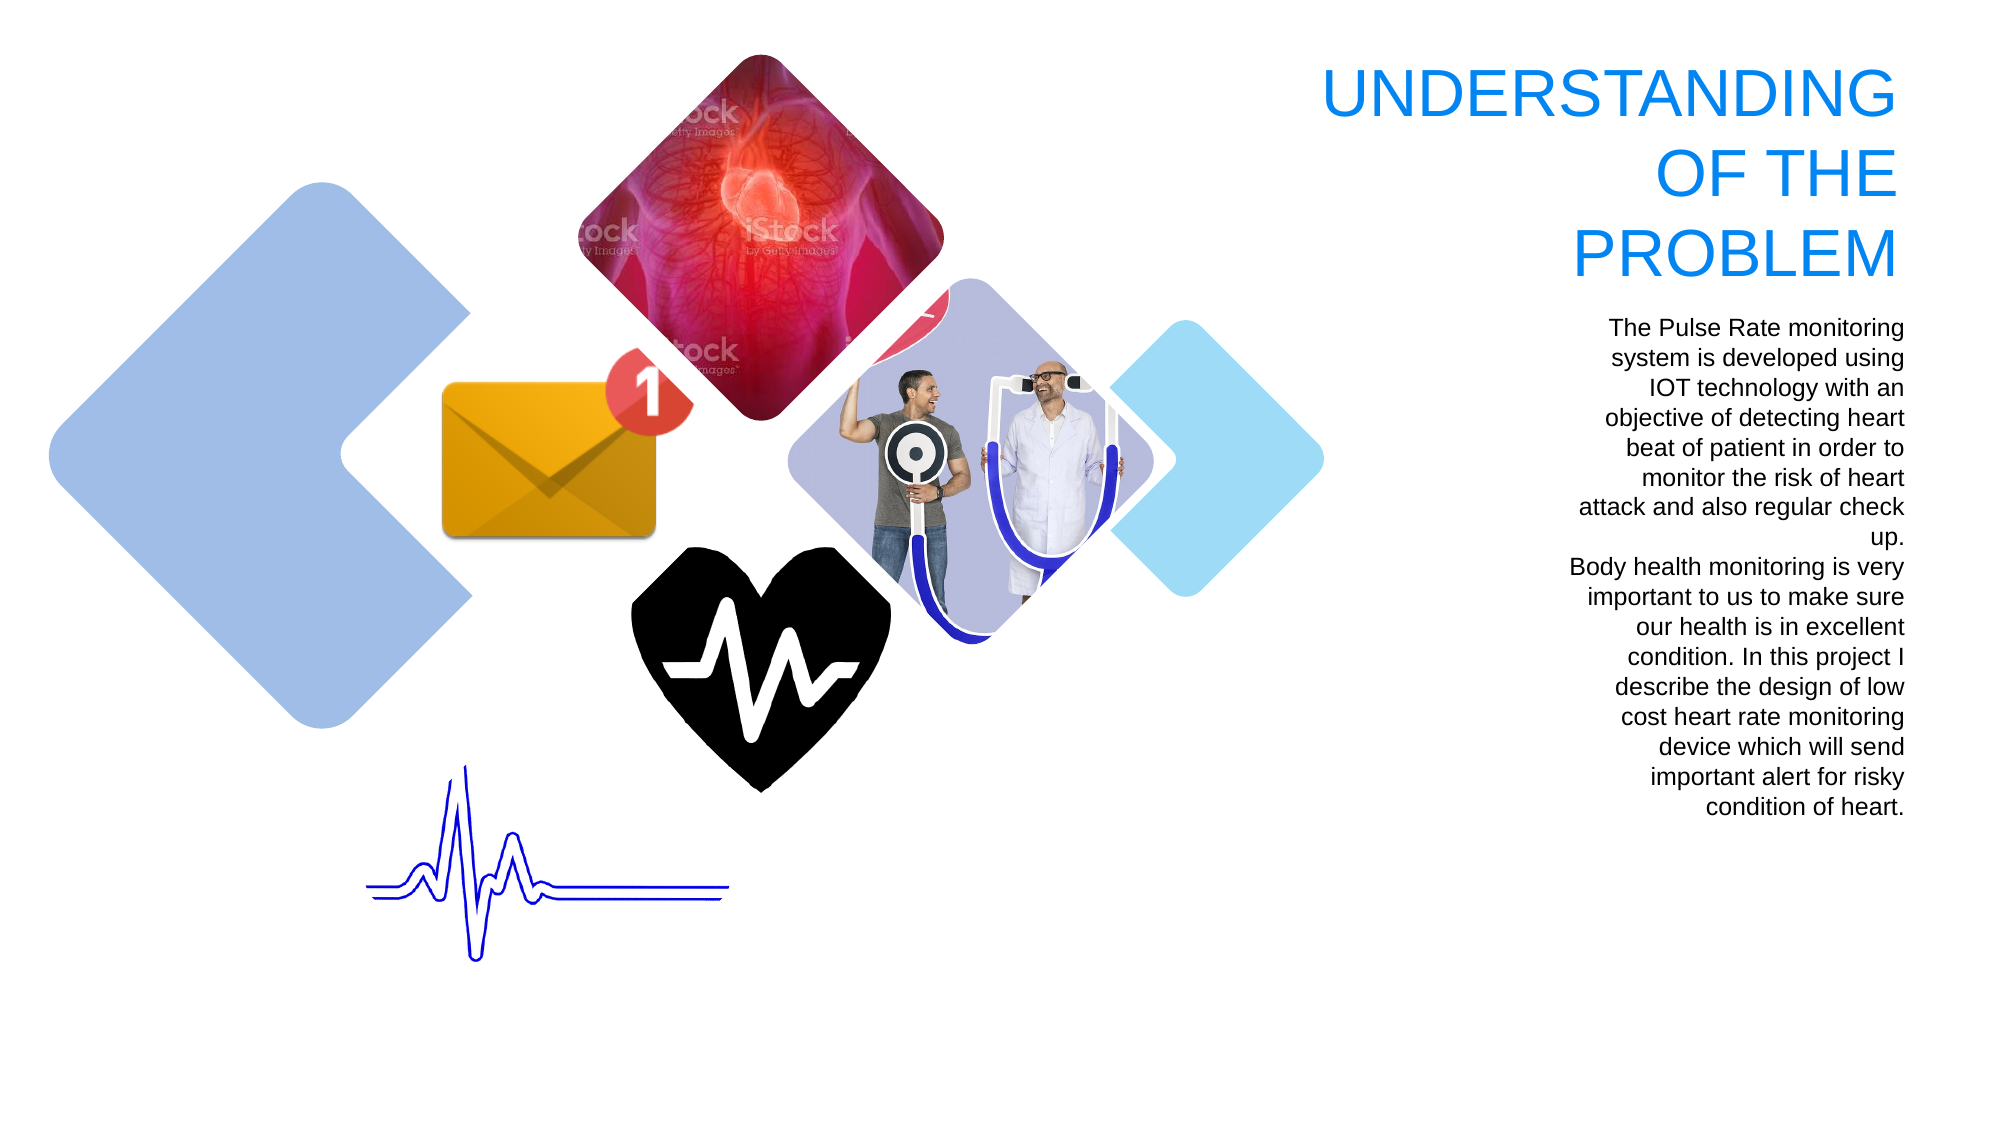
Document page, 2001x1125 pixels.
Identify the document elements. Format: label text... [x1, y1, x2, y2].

text_box The Pulse Rate monitoring system is developed using IOT technology with an objective of detecting heart beat of patient in order to monitor the risk of heart attack and also regular check up. Body health monitoring is very important to us to make sure our health is in excellent condition. In this project I describe the design of low cost heart rate monitoring device which will send important alert for risky condition of heart. [1554, 303, 1921, 858]
picture [364, 54, 1154, 1061]
text_box UNDERSTANDING OF THE PROBLEM [1290, 49, 1905, 290]
